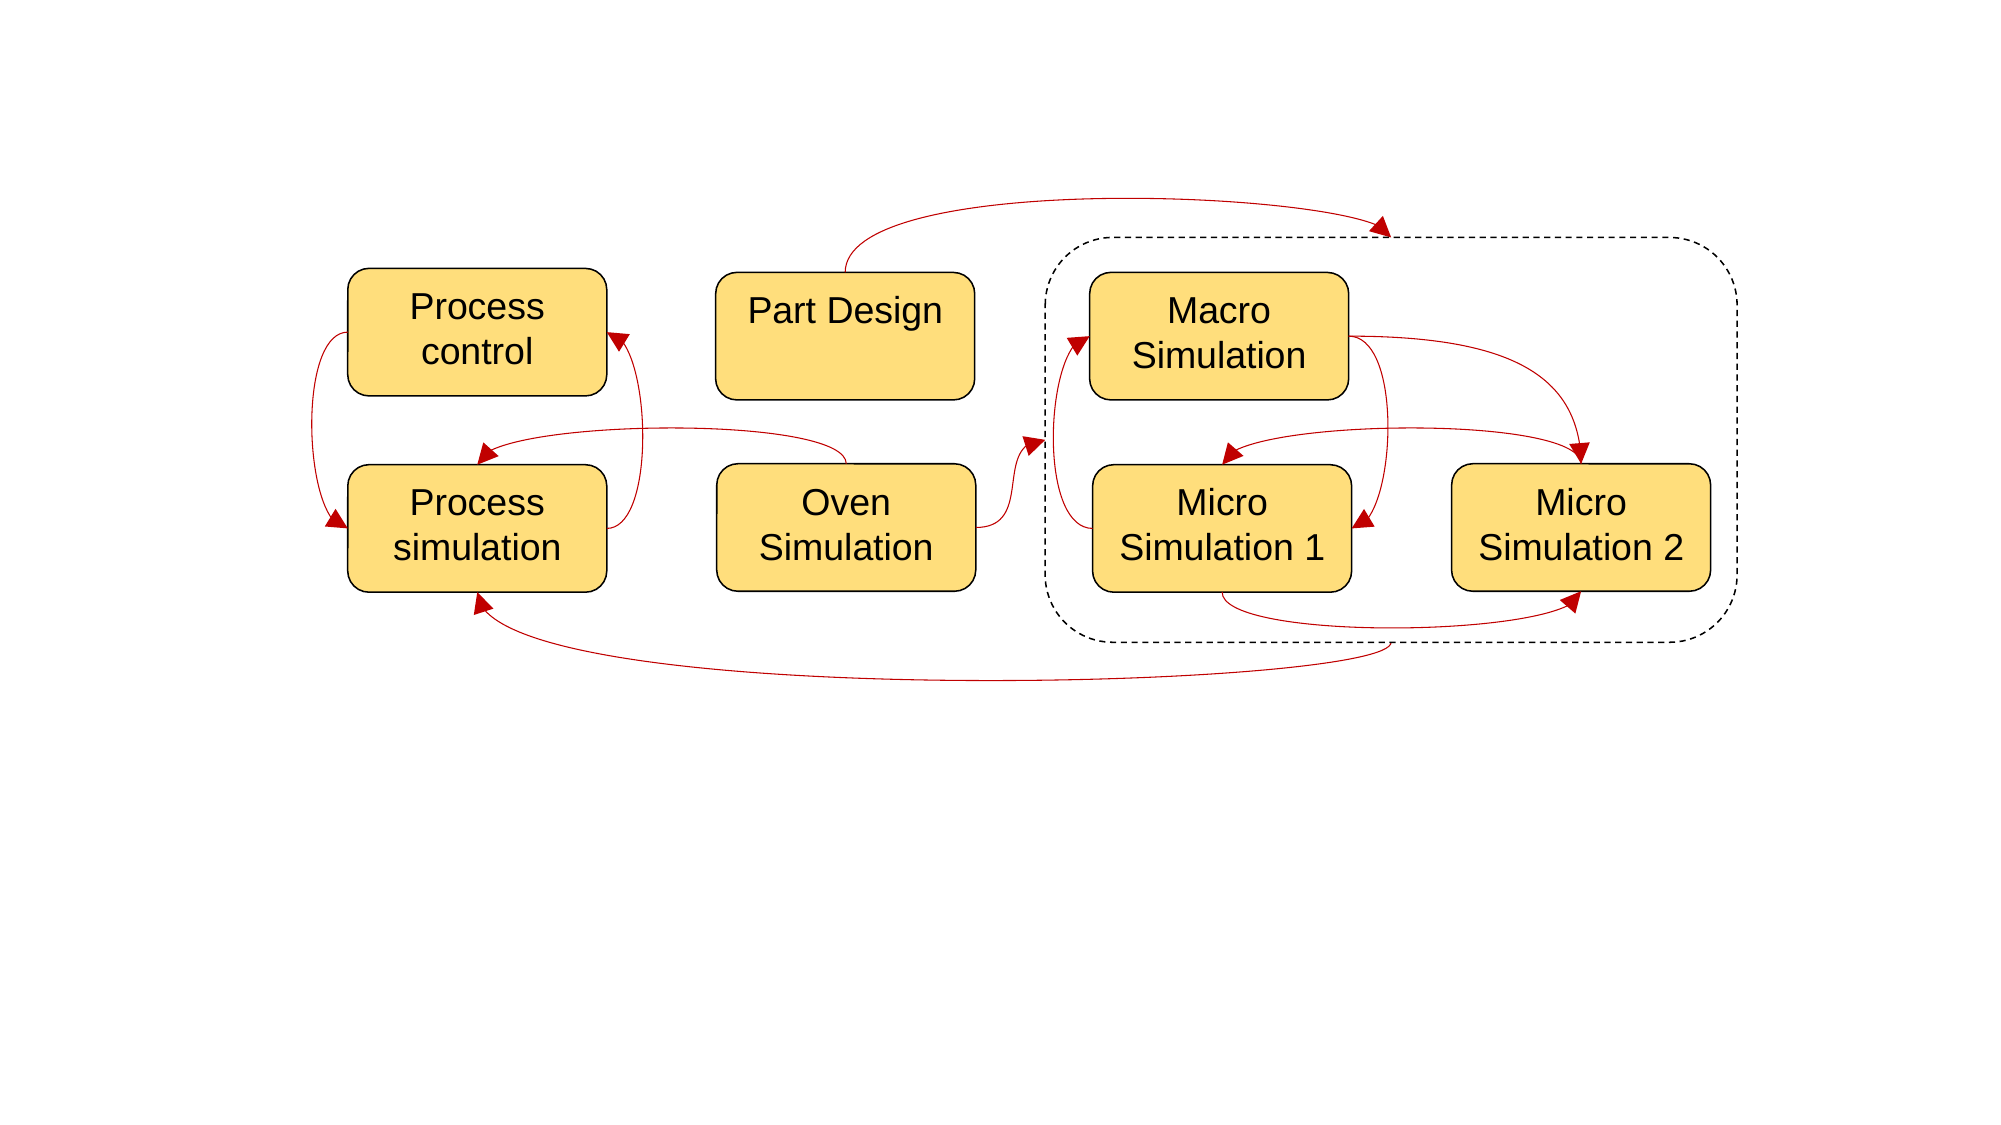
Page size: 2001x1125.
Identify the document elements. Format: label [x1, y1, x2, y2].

text_box [262, 171, 1800, 708]
text_box [347, 237, 1738, 643]
